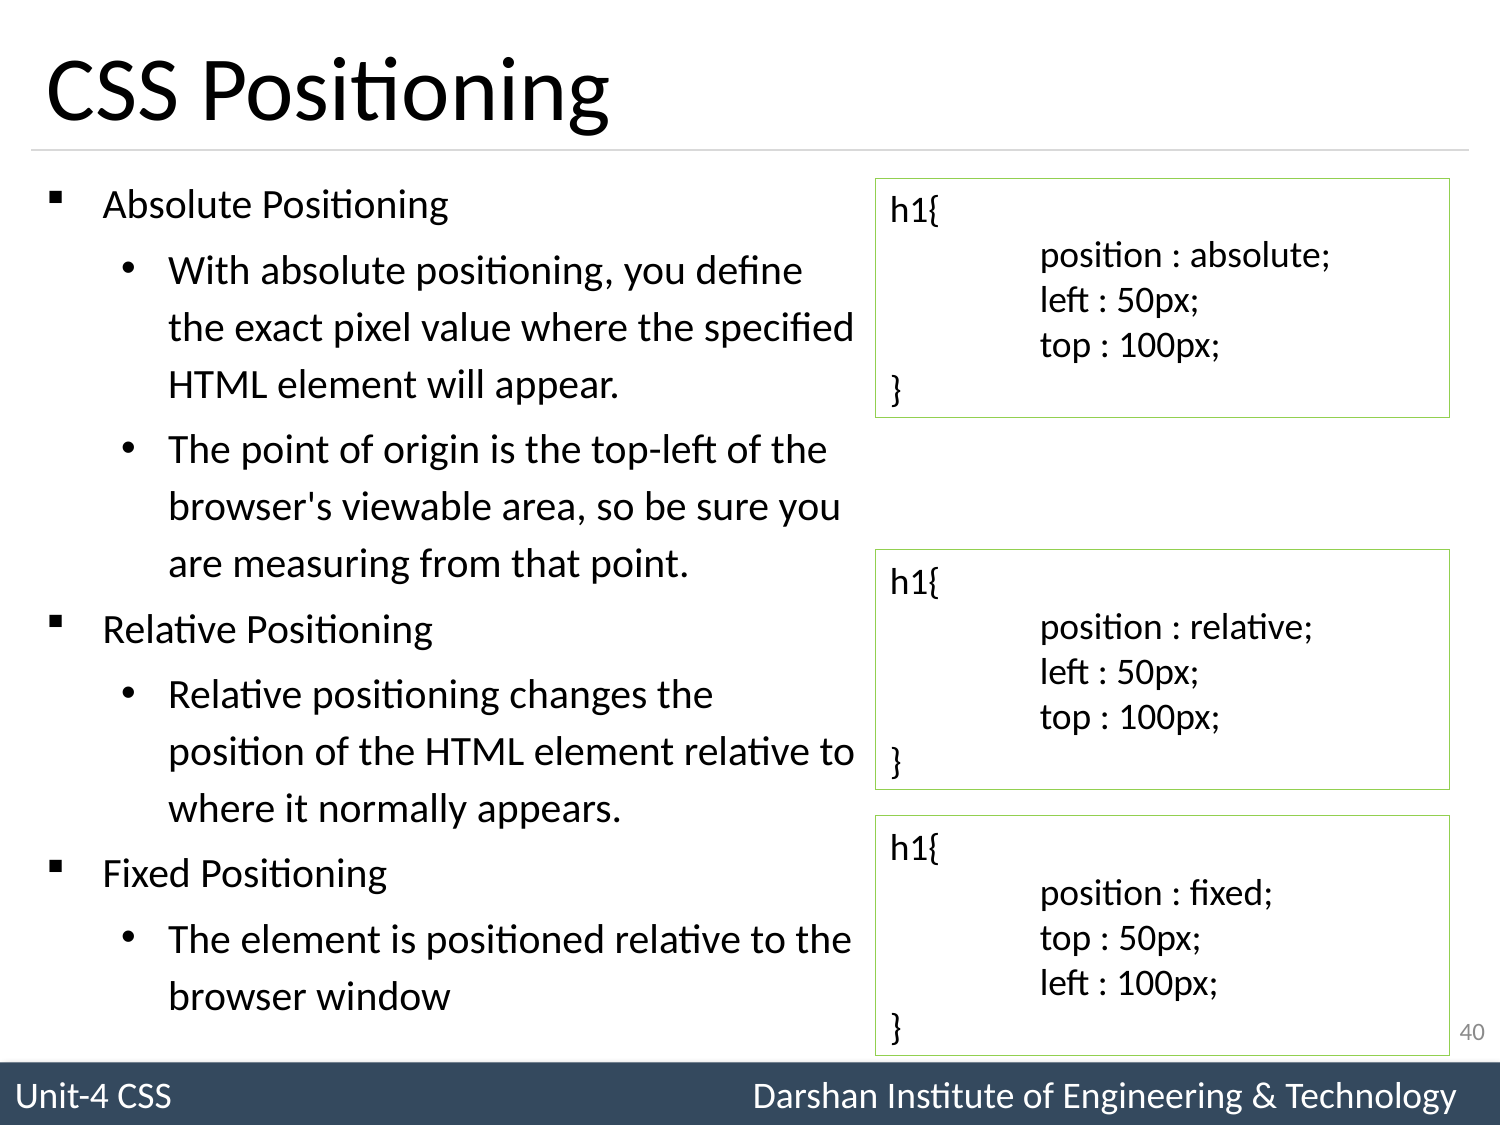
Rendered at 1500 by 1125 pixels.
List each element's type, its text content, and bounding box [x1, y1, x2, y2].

list Absolute Positioning With absolute positioning, you define the exact pixel value where the specified HTML element will appear. The point of origin is the top-left of the browser's viewable area, so be sure you are measuring from that point. Relative Positioning Relative positioning changes the position of the HTML element relative to where it normally appears. Fixed Positioning The element is positioned relative to the browser window [31, 162, 875, 1038]
text_box h1{ position : fixed; top : 50px; left : 100px; } [875, 815, 1450, 1056]
text_box h1{ position : relative; left : 50px; top : 100px; } [875, 549, 1450, 790]
title CSS Positioning [31, 17, 1469, 150]
slide_number 40 [1149, 999, 1500, 1060]
text_box h1{ position : absolute; left : 50px; top : 100px; } [875, 178, 1450, 418]
